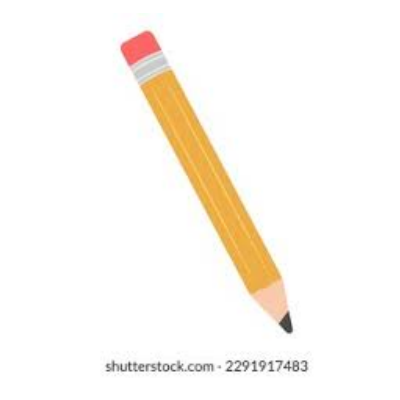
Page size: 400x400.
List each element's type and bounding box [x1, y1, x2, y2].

picture [38, 13, 377, 379]
